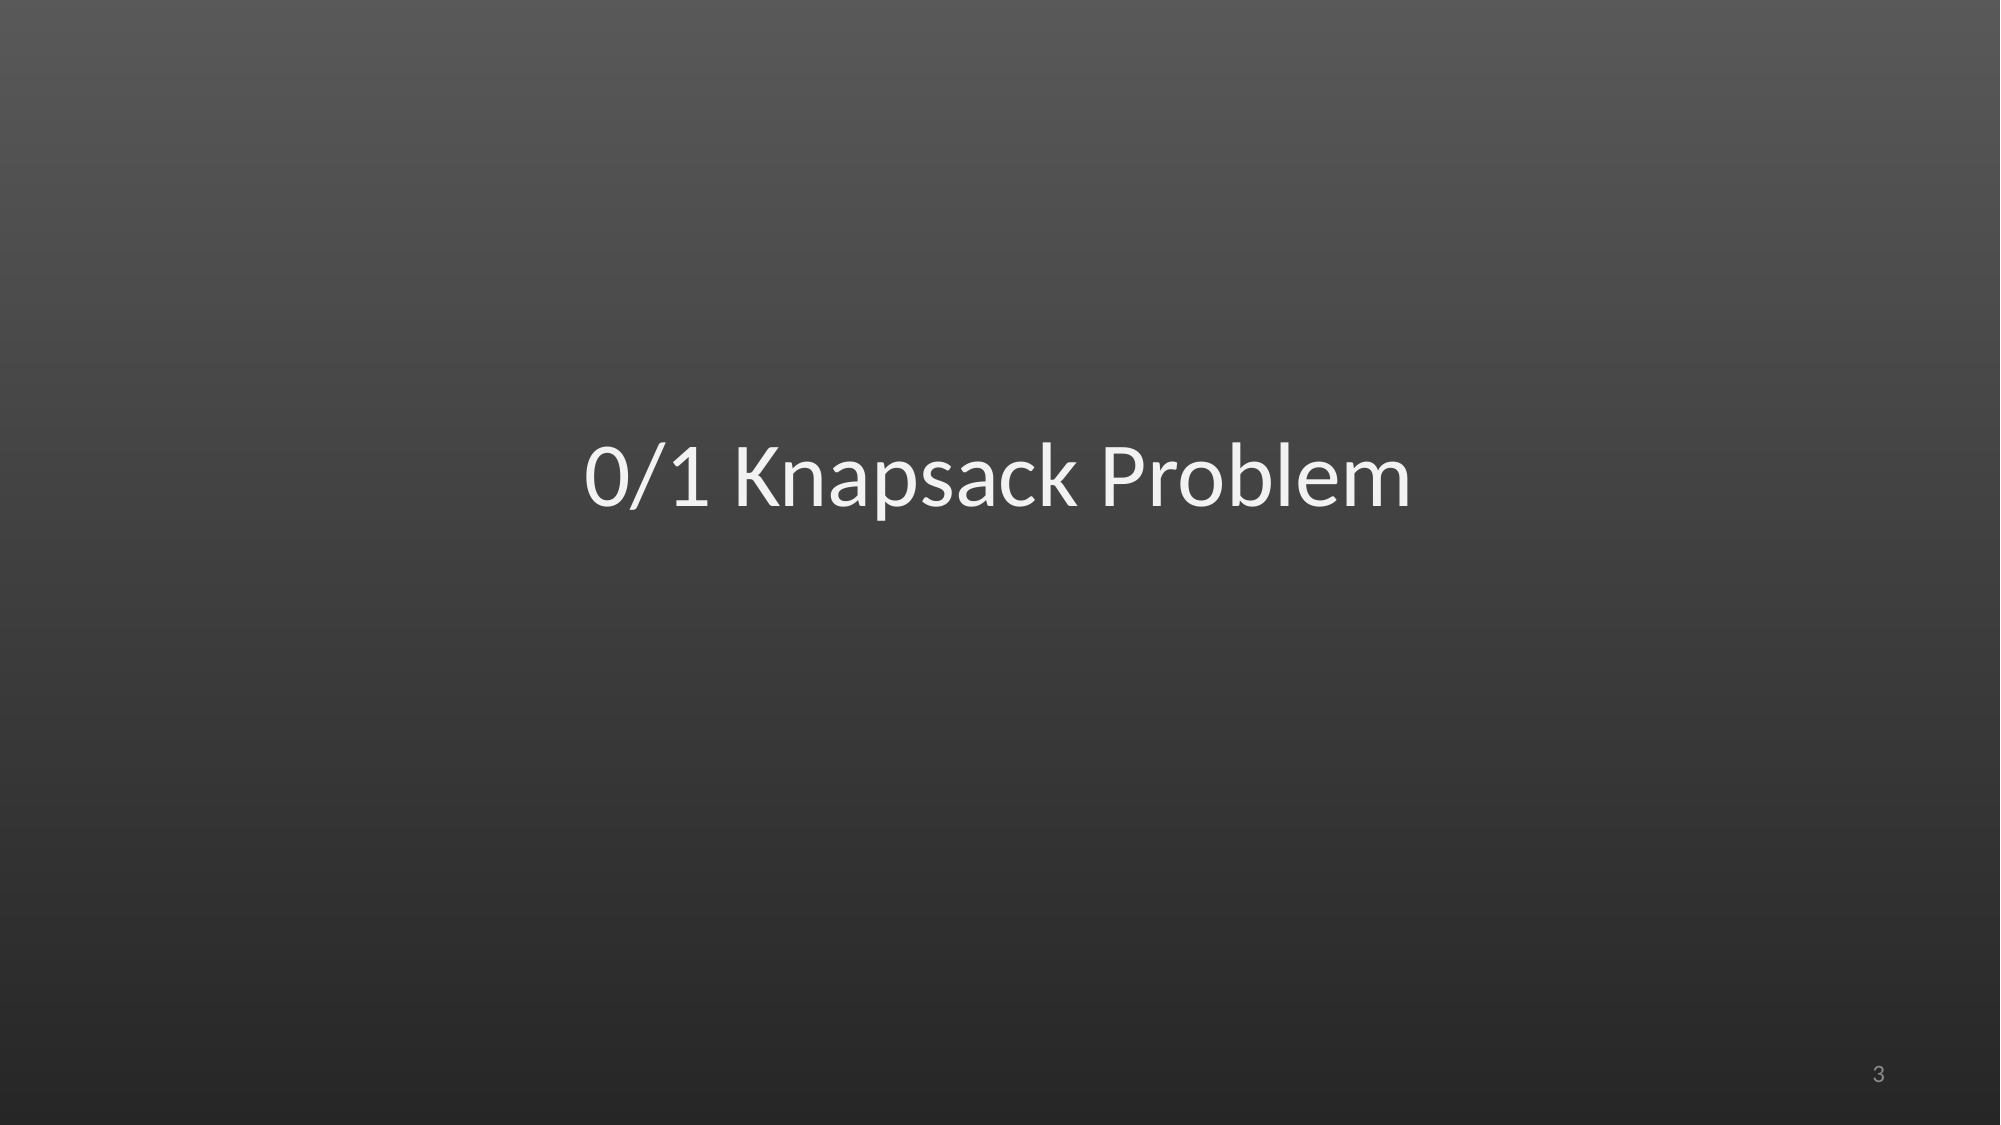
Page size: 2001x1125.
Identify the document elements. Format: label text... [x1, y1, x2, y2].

title 0/1 Knapsack Problem [150, 349, 1850, 591]
slide_number 3 [1433, 1042, 1900, 1103]
